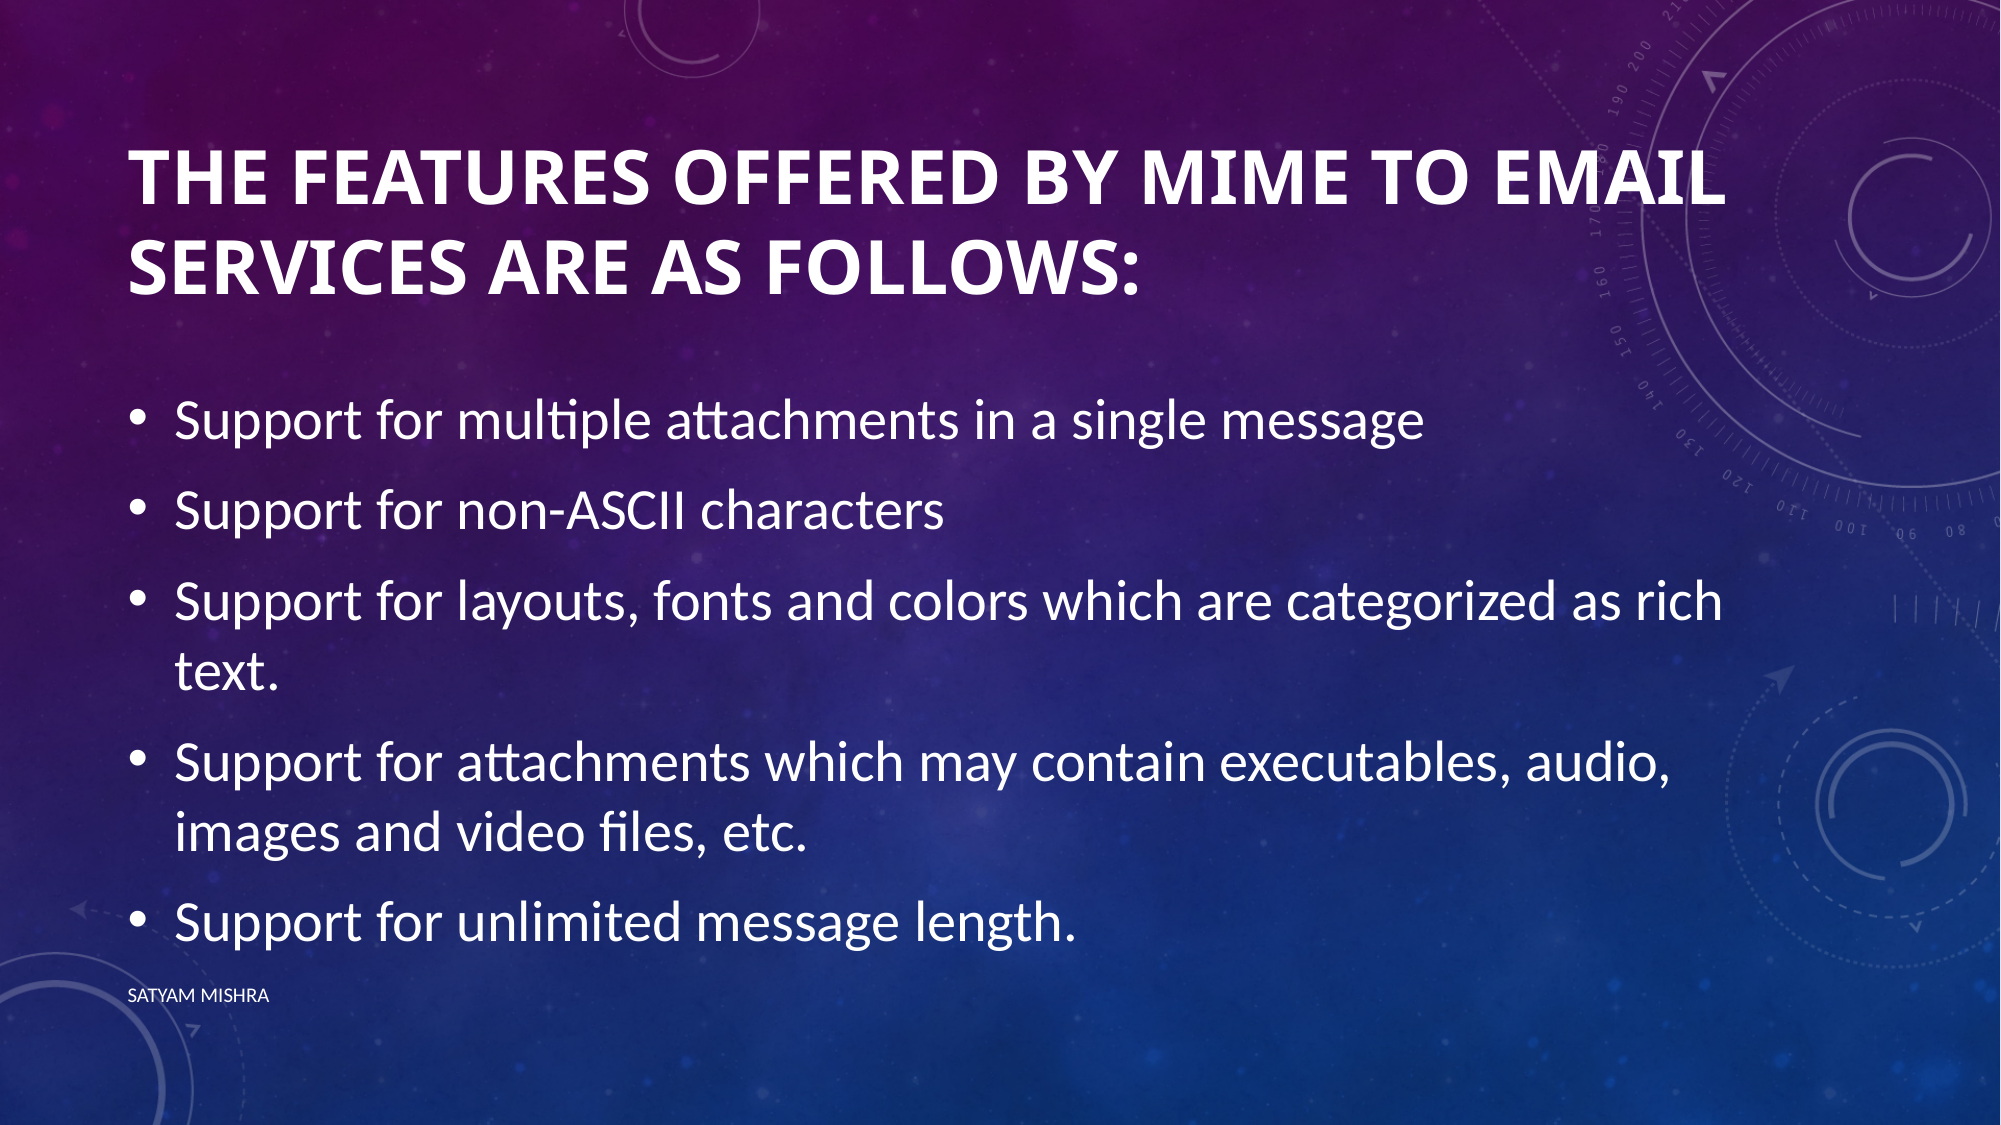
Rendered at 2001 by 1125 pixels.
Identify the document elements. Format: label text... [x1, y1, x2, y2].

list Support for multiple attachments in a single message Support for non-ASCII characters Support for layouts, fonts and colors which are categorized as rich text. Support for attachments which may contain executables, audio, images and video files, etc. Support for unlimited message length. [112, 351, 1775, 983]
picture [0, 0, 2001, 1125]
footer SATYAM MISHRA [112, 963, 1397, 1025]
title The features offered by MIME to email services are as follows: [112, 99, 1775, 339]
